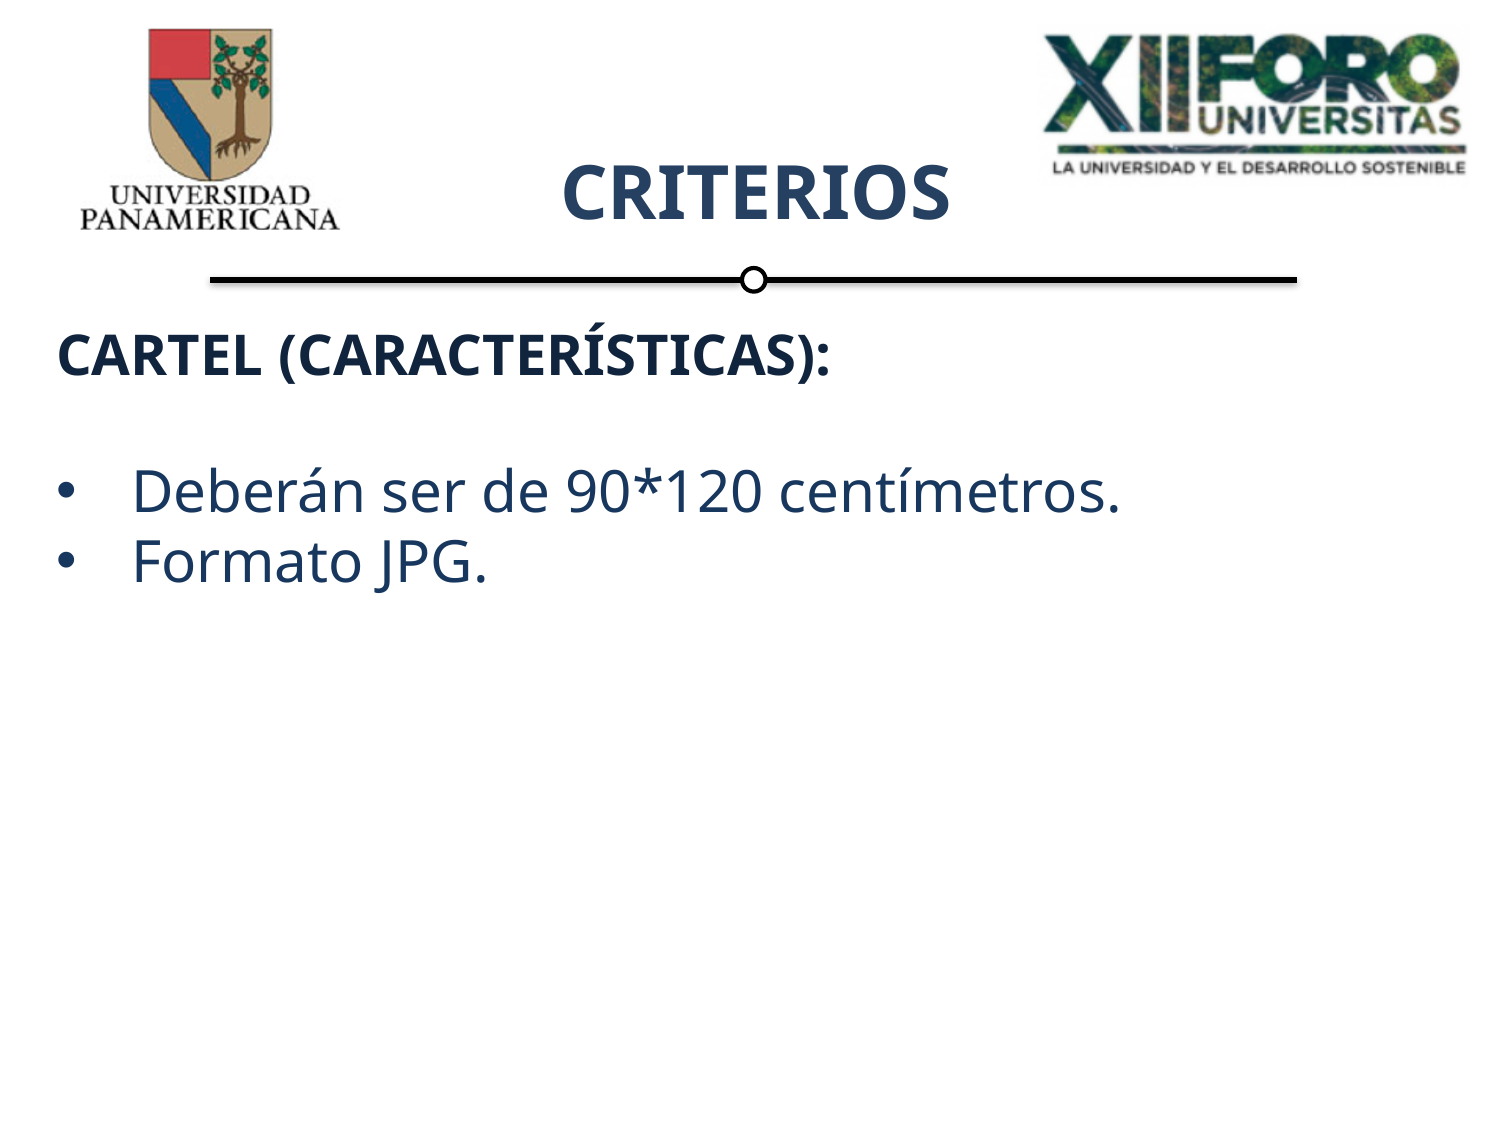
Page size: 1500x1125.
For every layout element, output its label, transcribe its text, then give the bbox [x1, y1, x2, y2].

text_box CARTEL (CARACTERÍSTICAS): Deberán ser de 90*120 centímetros. Formato JPG. [41, 311, 1458, 602]
text_box CRITERIOS [245, 136, 1286, 242]
picture [1029, 24, 1477, 187]
picture [80, 28, 341, 230]
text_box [210, 267, 1298, 292]
